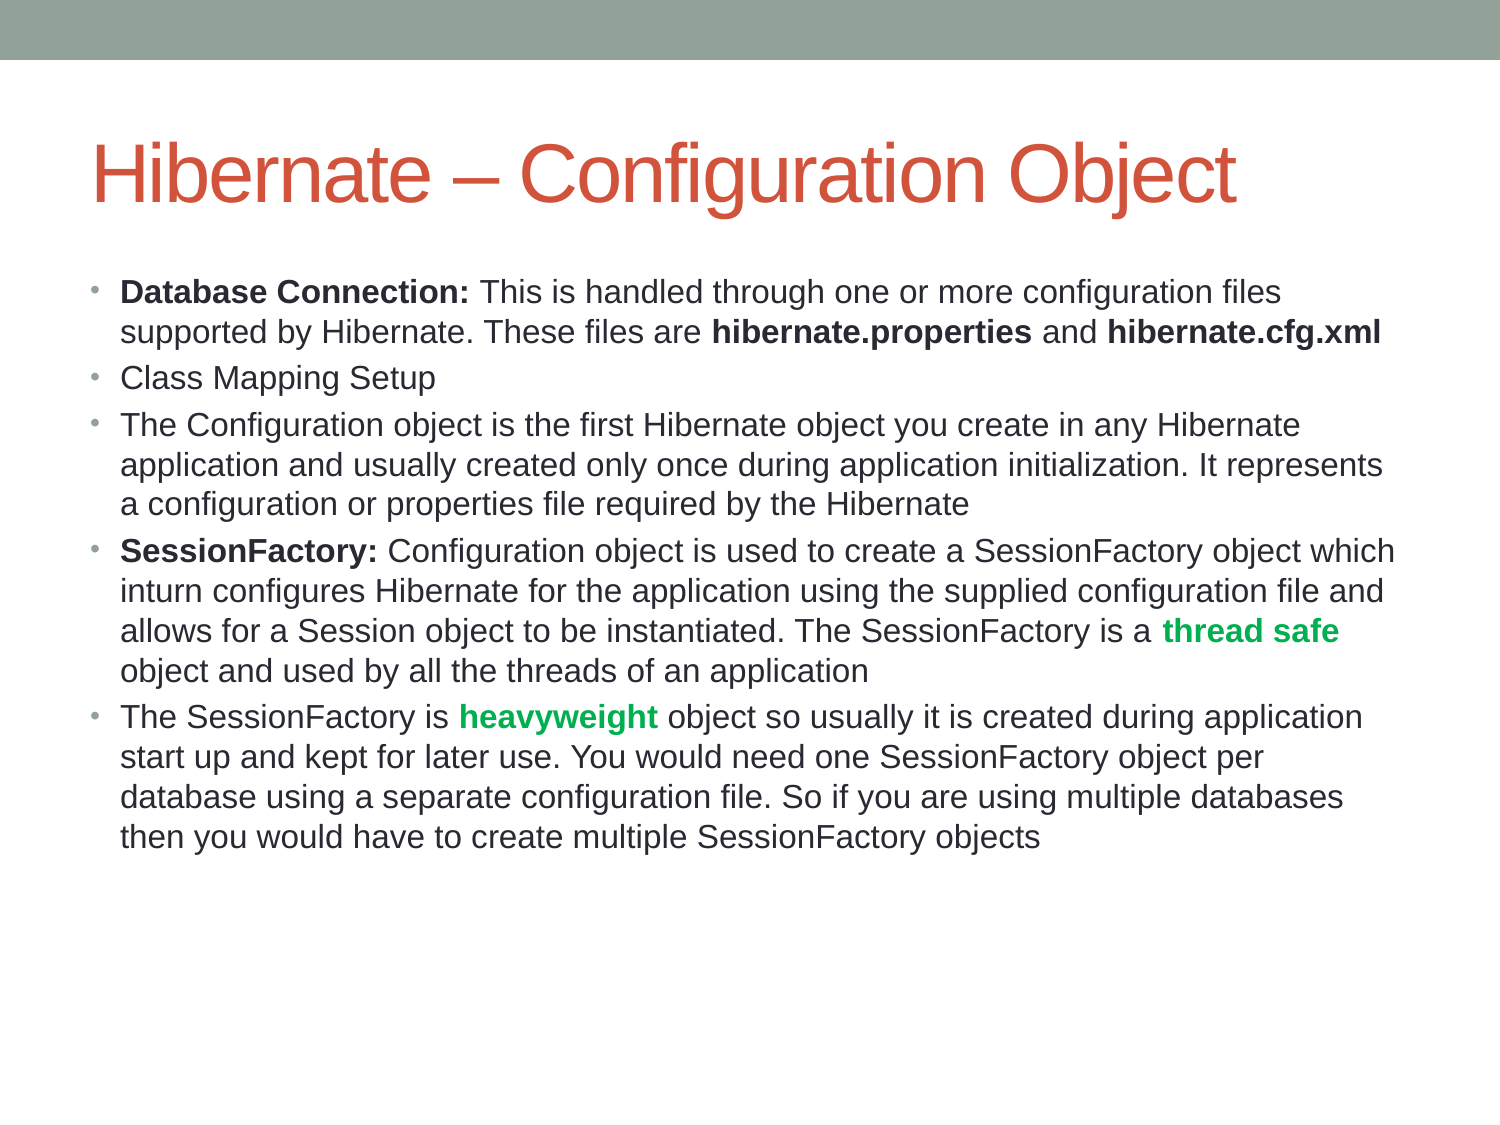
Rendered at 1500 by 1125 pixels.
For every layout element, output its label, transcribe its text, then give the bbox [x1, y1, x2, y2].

title Hibernate – Configuration Object [75, 87, 1425, 250]
list Database Connection: This is handled through one or more configuration files supported by Hibernate. These files are hibernate.properties and hibernate.cfg.xml Class Mapping Setup The Configuration object is the first Hibernate object you create in any Hibernate application and usually created only once during application initialization. It represents a configuration or properties file required by the Hibernate SessionFactory: Configuration object is used to create a SessionFactory object which inturn configures Hibernate for the application using the supplied configuration file and allows for a Session object to be instantiated. The SessionFactory is a thread safe object and used by all the threads of an application The SessionFactory is heavyweight object so usually it is created during application start up and kept for later use. You would need one SessionFactory object per database using a separate configuration file. So if you are using multiple databases then you would have to create multiple SessionFactory objects [75, 262, 1425, 1063]
